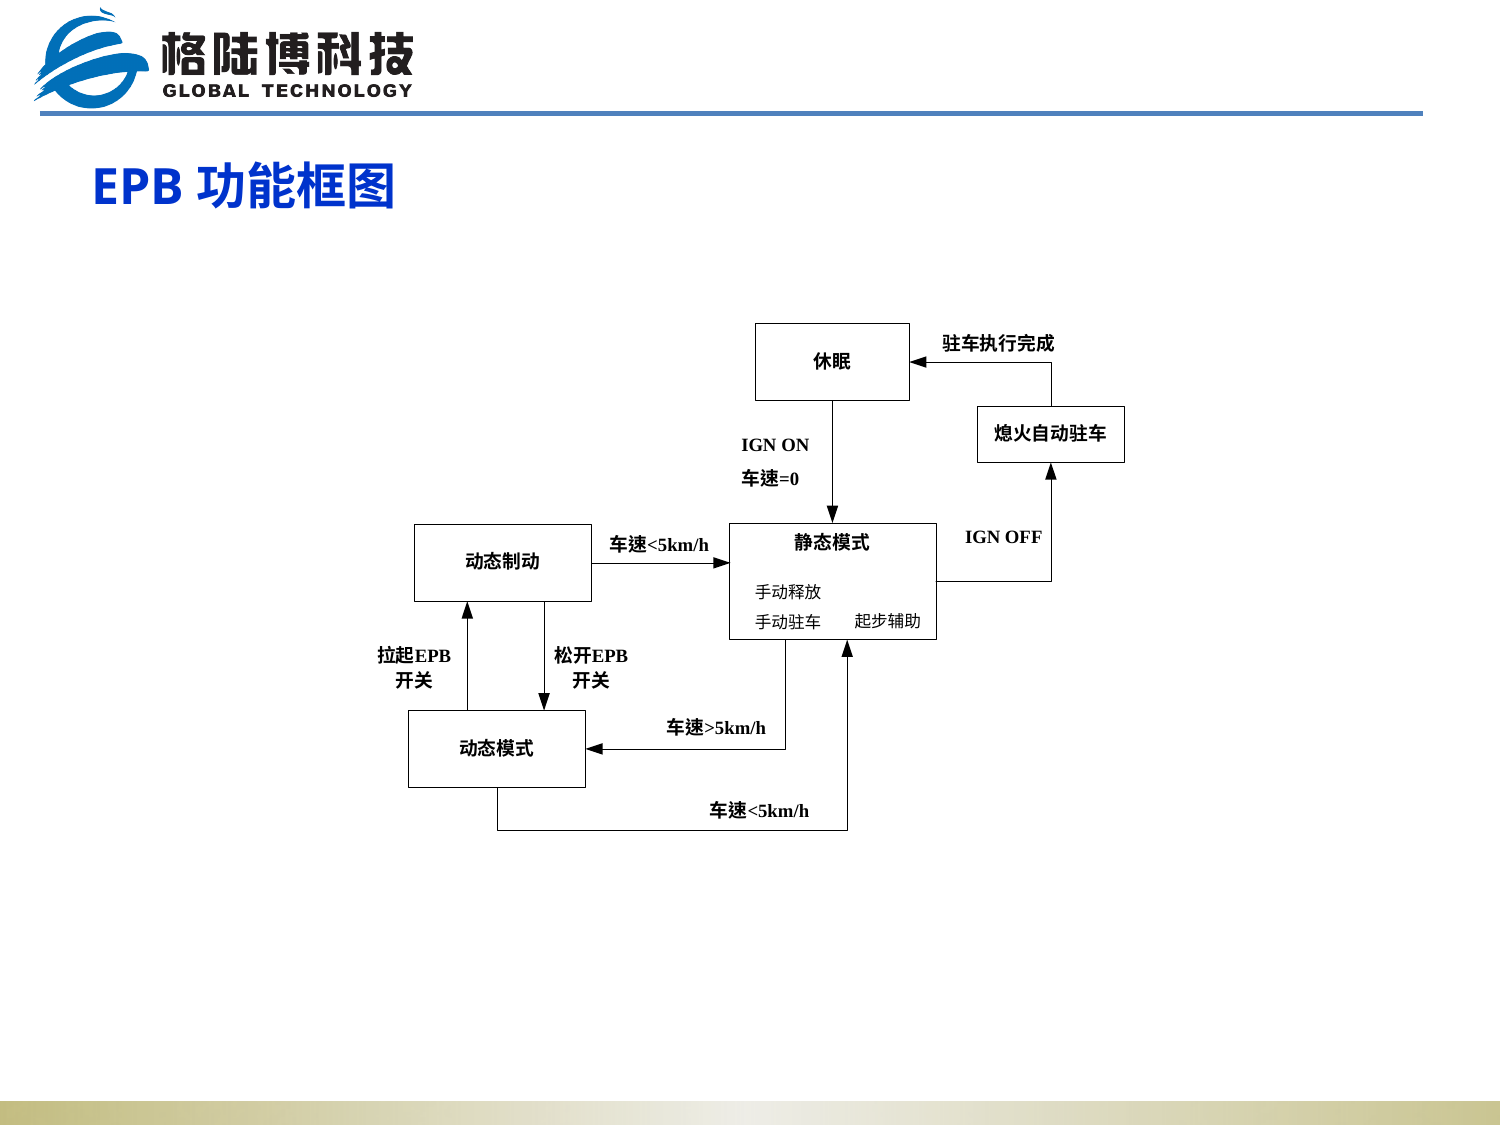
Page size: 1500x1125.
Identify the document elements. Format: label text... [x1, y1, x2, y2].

picture [0, 1101, 1500, 1125]
text_box EPB功能框图 [76, 148, 1427, 220]
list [374, 320, 1128, 834]
picture [29, 0, 420, 133]
